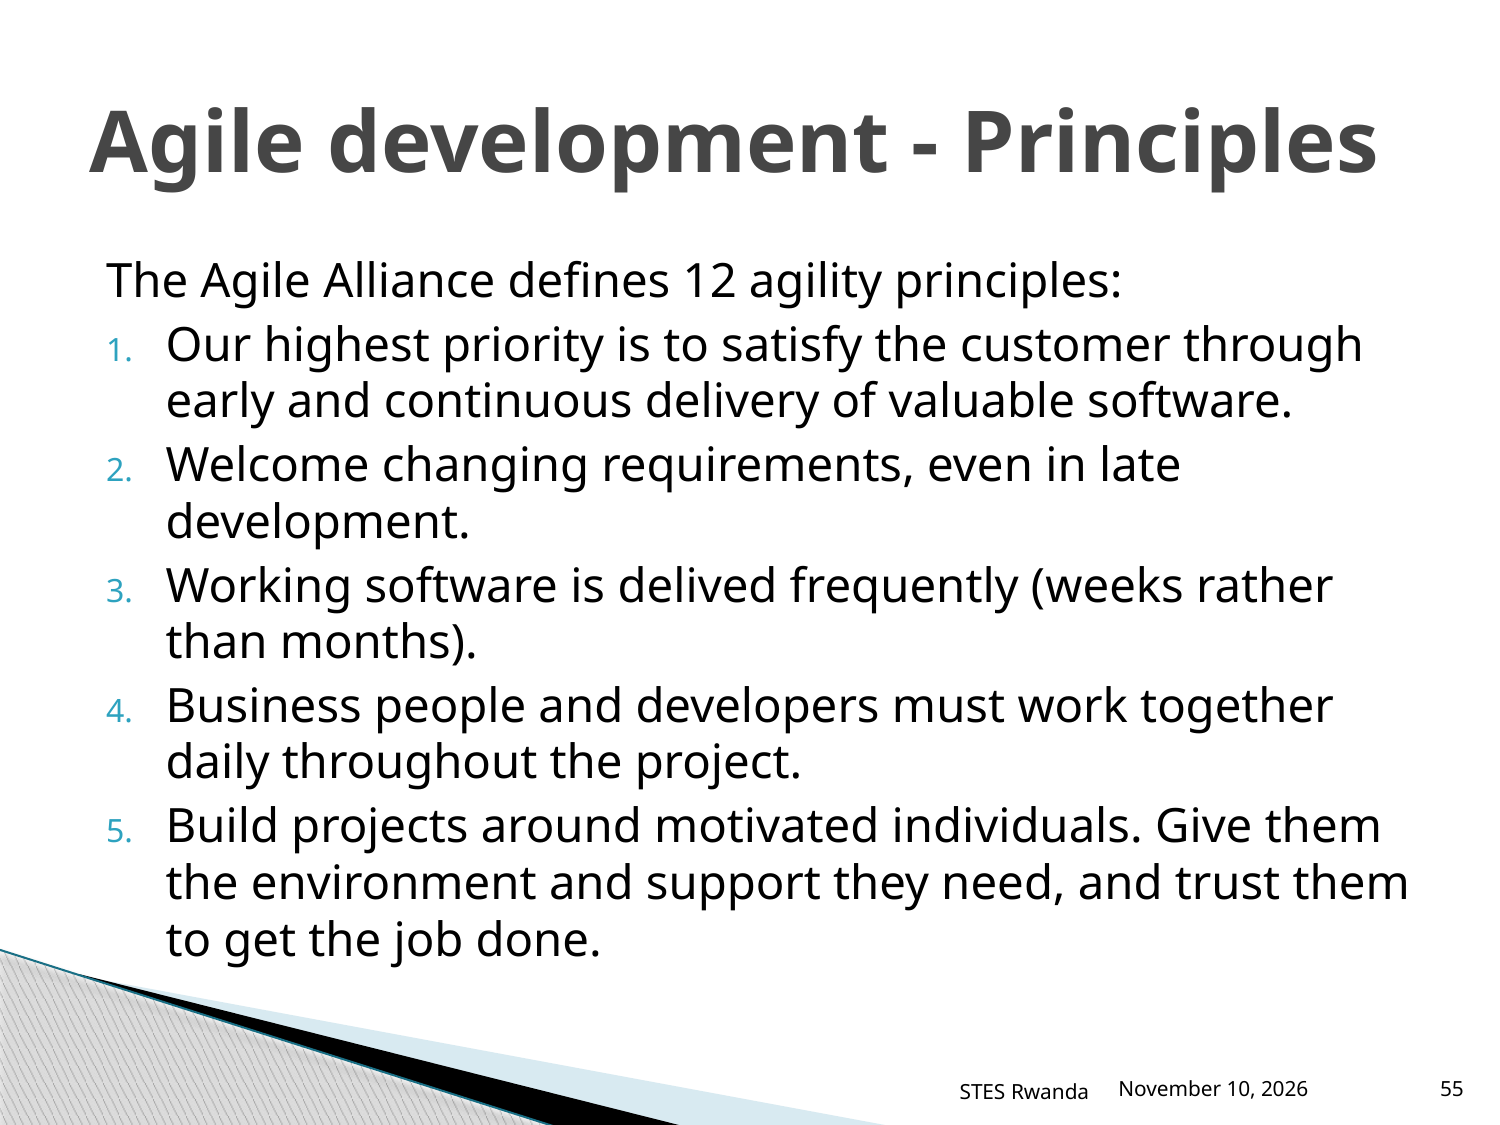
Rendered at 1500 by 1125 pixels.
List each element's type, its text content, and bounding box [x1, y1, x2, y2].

footer STES Rwanda [718, 1051, 1105, 1112]
title Agile development - Principles [75, 45, 1425, 233]
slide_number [1105, 1051, 1418, 1112]
slide_number 55 [1418, 1051, 1479, 1112]
list The Agile Alliance defines 12 agility principles: Our highest priority is to satisfy the customer through early and continuous delivery of valuable software. Welcome changing requirements, even in late development. Working software is delived frequently (weeks rather than months). Business people and developers must work together daily throughout the project. Build projects around motivated individuals. Give them the environment and support they need, and trust them to get the job done. [75, 243, 1425, 986]
